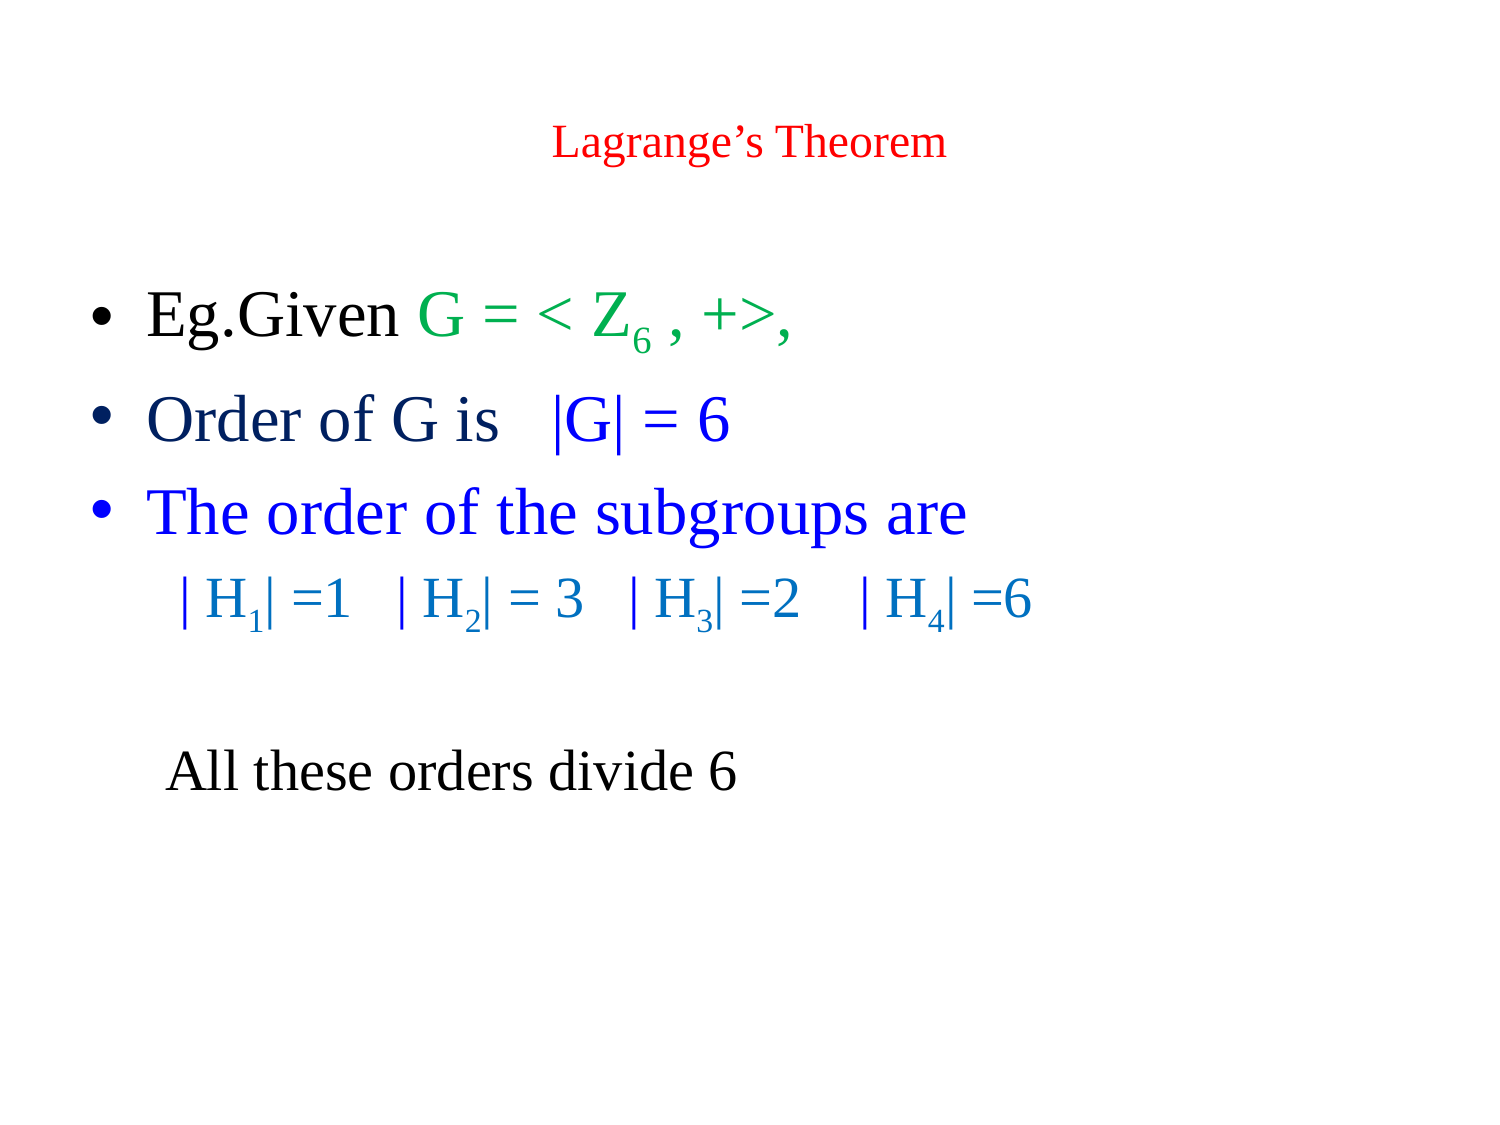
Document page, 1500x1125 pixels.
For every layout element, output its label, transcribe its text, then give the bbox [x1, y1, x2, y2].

title Lagrange’s Theorem [75, 45, 1425, 233]
list Eg.Given G = < Z6 , +>, Order of G is |G| = 6 The order of the subgroups are | H1| =1 | H2| = 3 | H3| =2 | H4| =6 All these orders divide 6 [75, 262, 1425, 1005]
